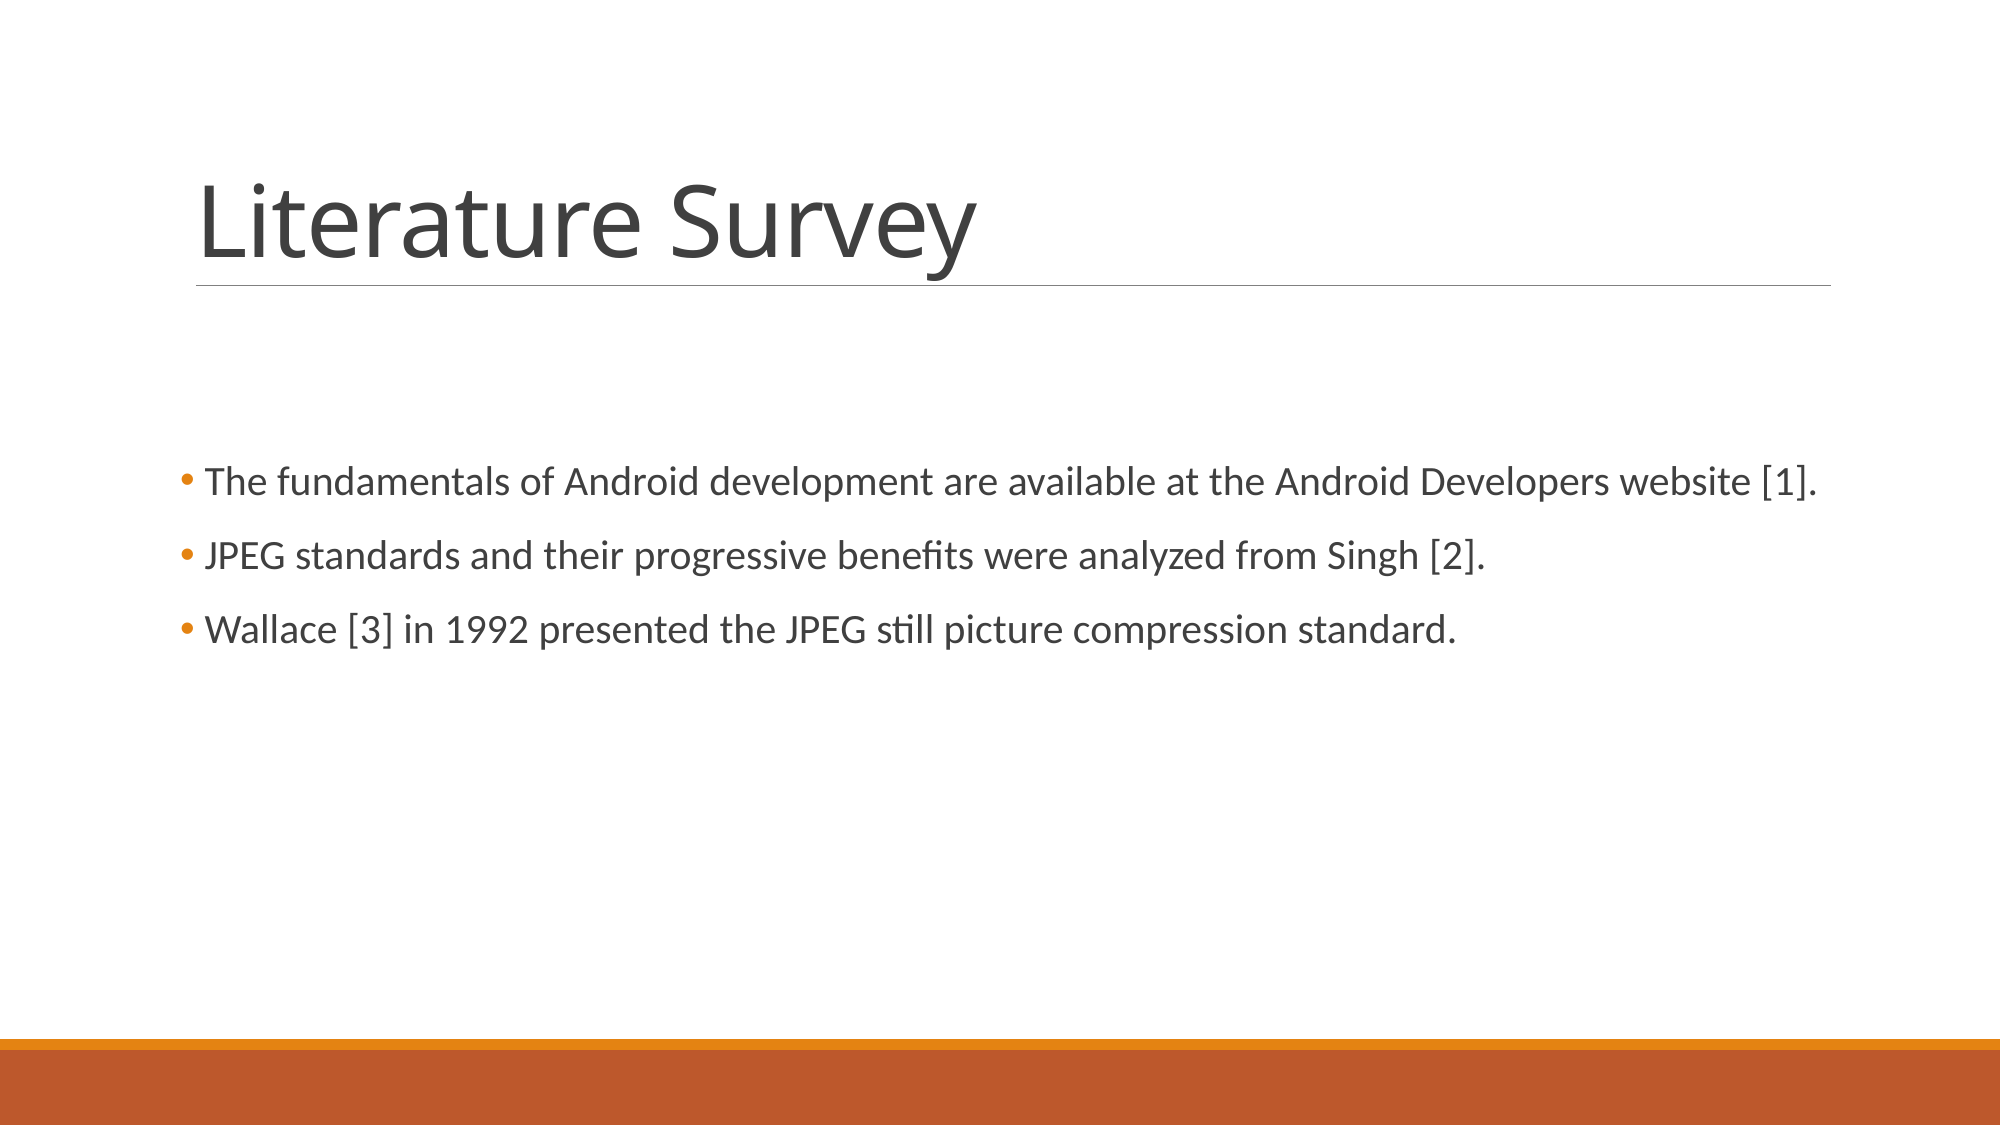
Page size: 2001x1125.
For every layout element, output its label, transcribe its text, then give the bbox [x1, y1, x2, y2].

title Literature Survey [180, 47, 1830, 285]
list The fundamentals of Android development are available at the Android Developers website [1]. JPEG standards and their progressive benefits were analyzed from Singh [2]. Wallace [3] in 1992 presented the JPEG still picture compression standard. [180, 452, 1830, 1113]
